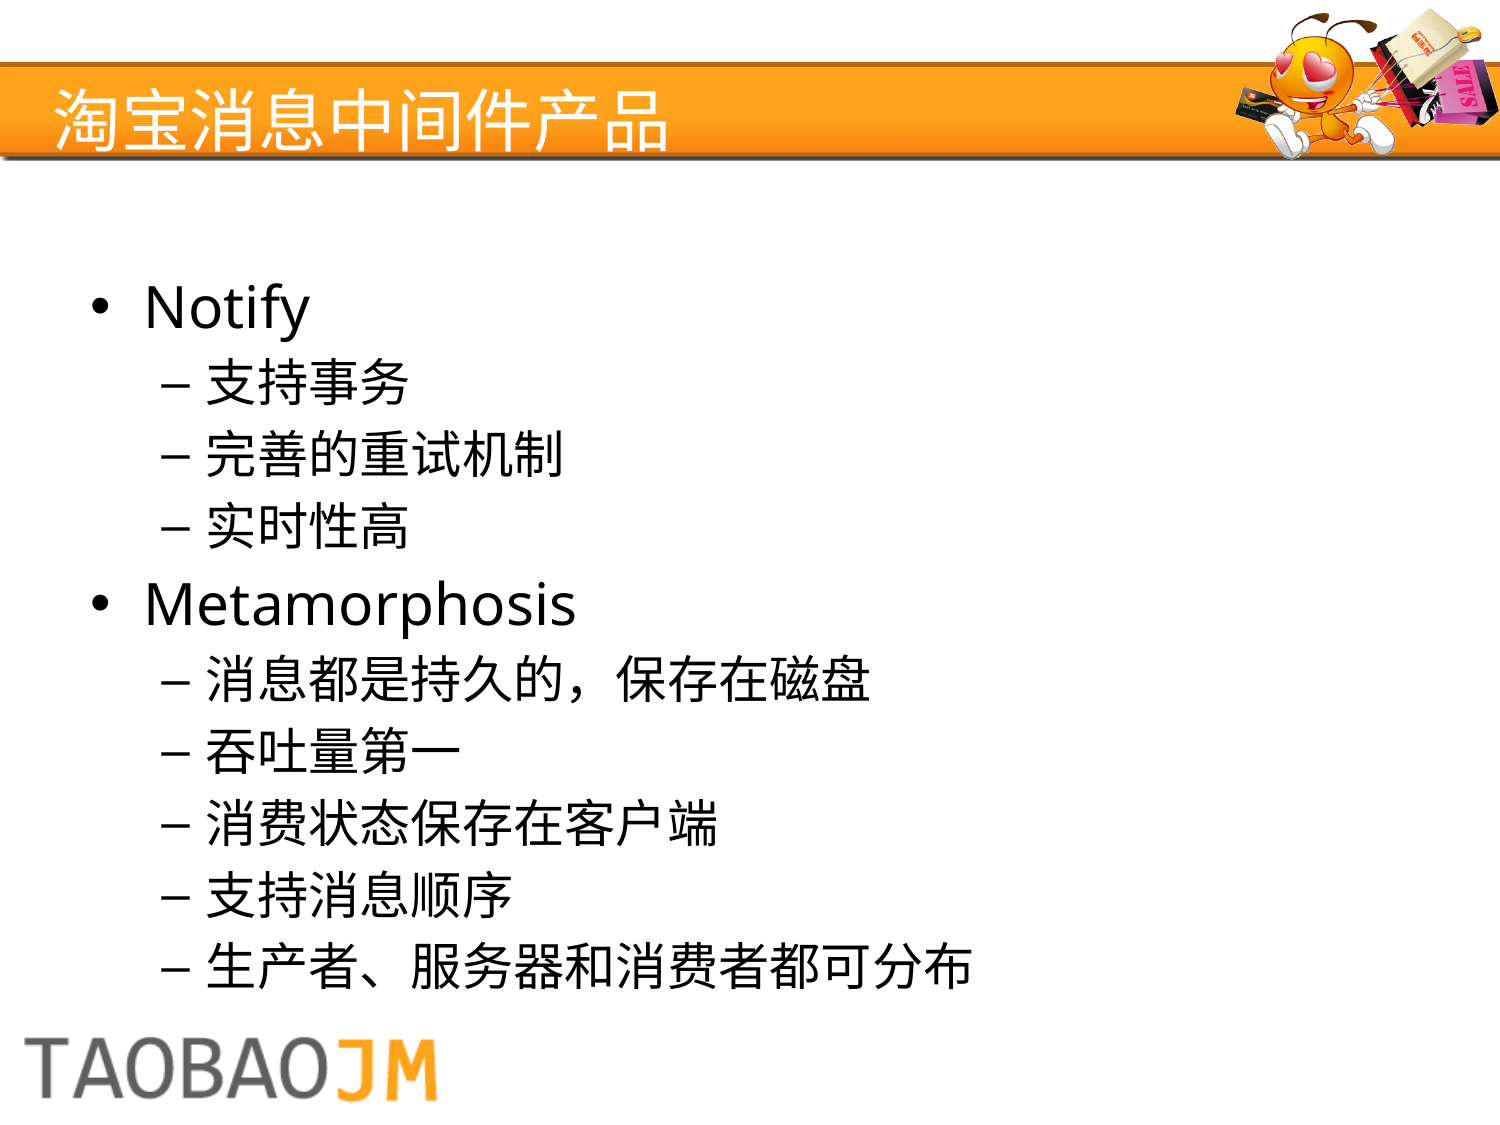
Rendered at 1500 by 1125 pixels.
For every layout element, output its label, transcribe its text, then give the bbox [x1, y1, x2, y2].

title 淘宝消息中间件产品 [37, 87, 1263, 150]
list Notify 支持事务 完善的重试机制 实时性高 Metamorphosis 消息都是持久的，保存在磁盘 吞吐量第一 消费状态保存在客户端 支持消息顺序 生产者、服务器和消费者都可分布 [75, 262, 1425, 1005]
picture [24, 1037, 438, 1103]
picture [0, 0, 1500, 213]
